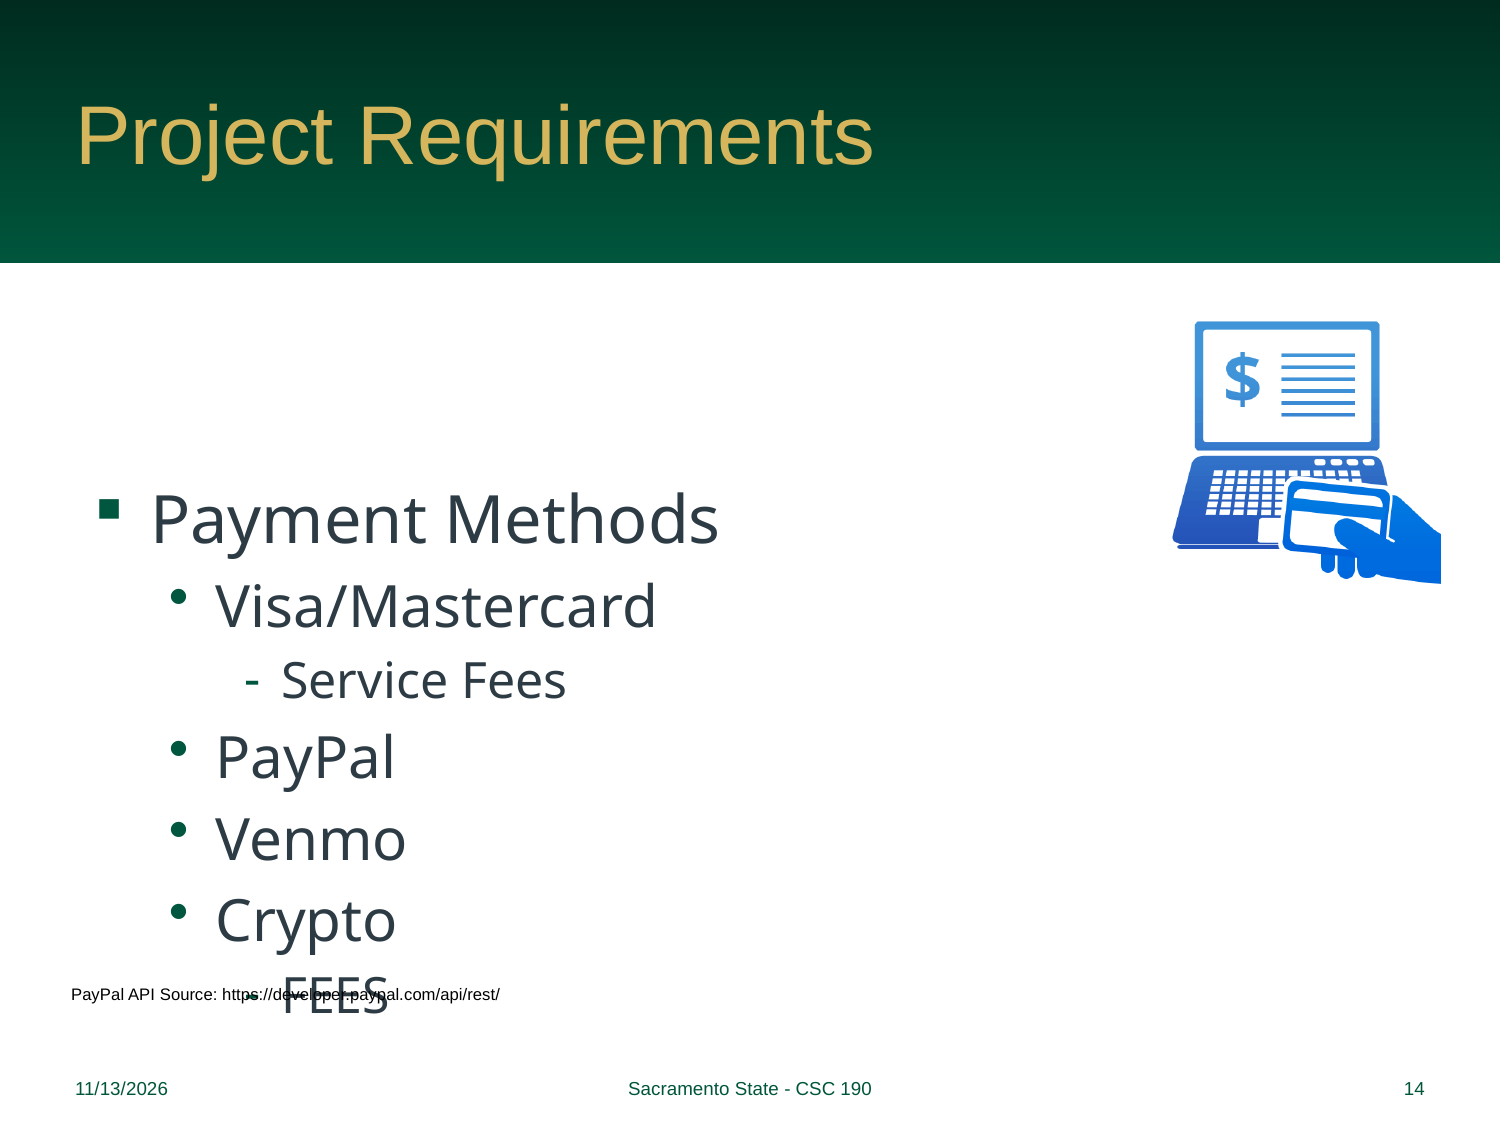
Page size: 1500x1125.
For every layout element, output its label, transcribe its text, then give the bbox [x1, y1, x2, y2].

slide_number 14 [1125, 1050, 1425, 1125]
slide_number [75, 1050, 375, 1125]
footer Sacramento State - CSC 190 [393, 1050, 1107, 1125]
picture [1143, 306, 1441, 605]
text_box PayPal API Source: https://developer.paypal.com/api/rest/ [56, 975, 675, 1013]
list Payment Methods Visa/Mastercard Service Fees PayPal Venmo Crypto FEES [93, 290, 1201, 1041]
title Project Requirements [75, 18, 1425, 244]
